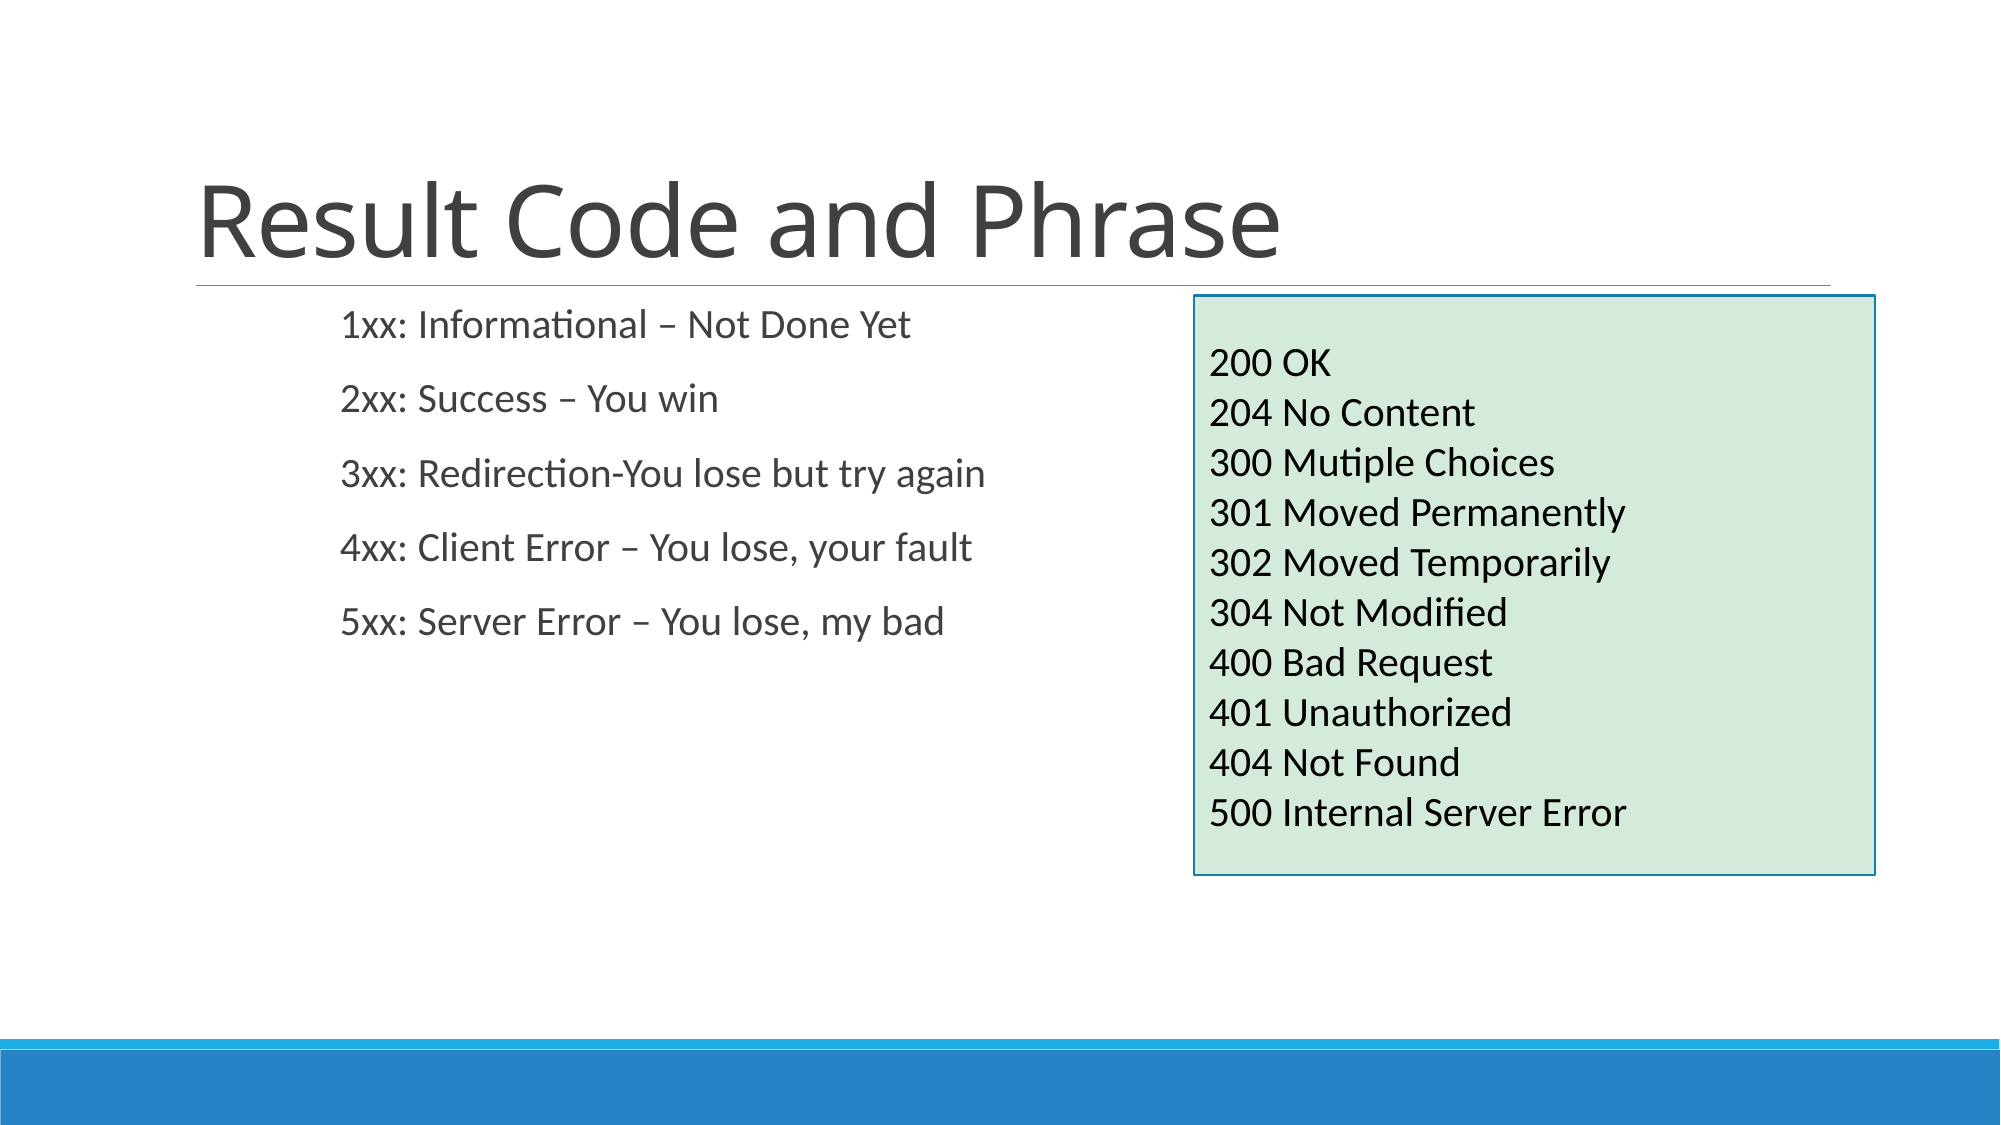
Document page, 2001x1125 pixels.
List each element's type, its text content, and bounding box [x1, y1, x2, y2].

text_box 200 OK 204 No Content 300 Mutiple Choices 301 Moved Permanently 302 Moved Temporarily 304 Not Modified 400 Bad Request 401 Unauthorized 404 Not Found 500 Internal Server Error [1193, 294, 1876, 876]
text_box Result Code and Phrase [179, 46, 1830, 285]
list 1xx: Informational – Not Done Yet 2xx: Success – You win 3xx: Redirection-You lose but try again 4xx: Client Error – You lose, your fault 5xx: Server Error – You lose, my bad [324, 295, 1193, 657]
